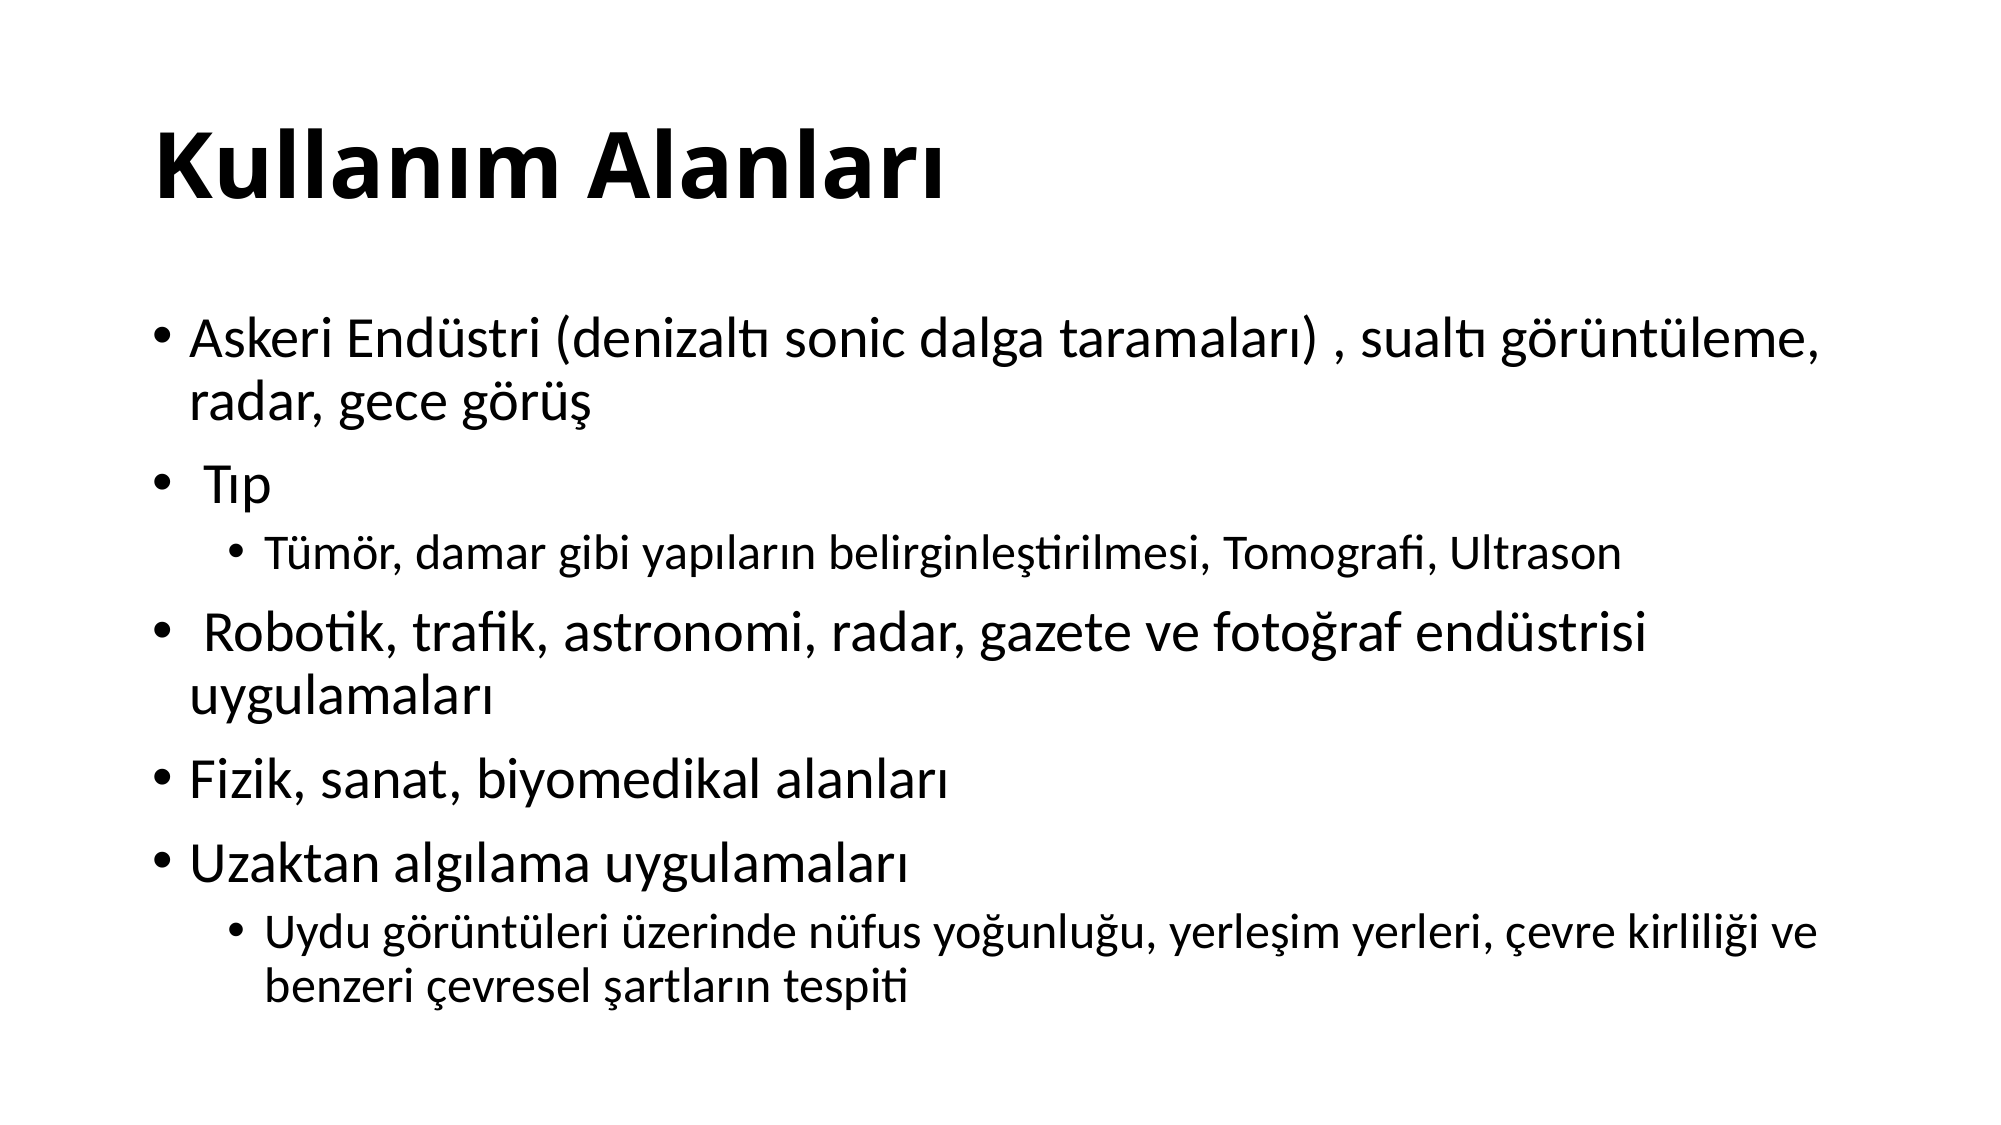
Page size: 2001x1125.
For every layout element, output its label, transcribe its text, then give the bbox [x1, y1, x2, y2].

list Askeri Endüstri (denizaltı sonic dalga taramaları) , sualtı görüntüleme, radar, gece görüş Tıp Tümör, damar gibi yapıların belirginleştirilmesi, Tomografi, Ultrason Robotik, trafik, astronomi, radar, gazete ve fotoğraf endüstrisi uygulamaları Fizik, sanat, biyomedikal alanları Uzaktan algılama uygulamaları Uydu görüntüleri üzerinde nüfus yoğunluğu, yerleşim yerleri, çevre kirliliği ve benzeri çevresel şartların tespiti [137, 299, 1863, 1080]
title Kullanım Alanları [137, 59, 1863, 278]
